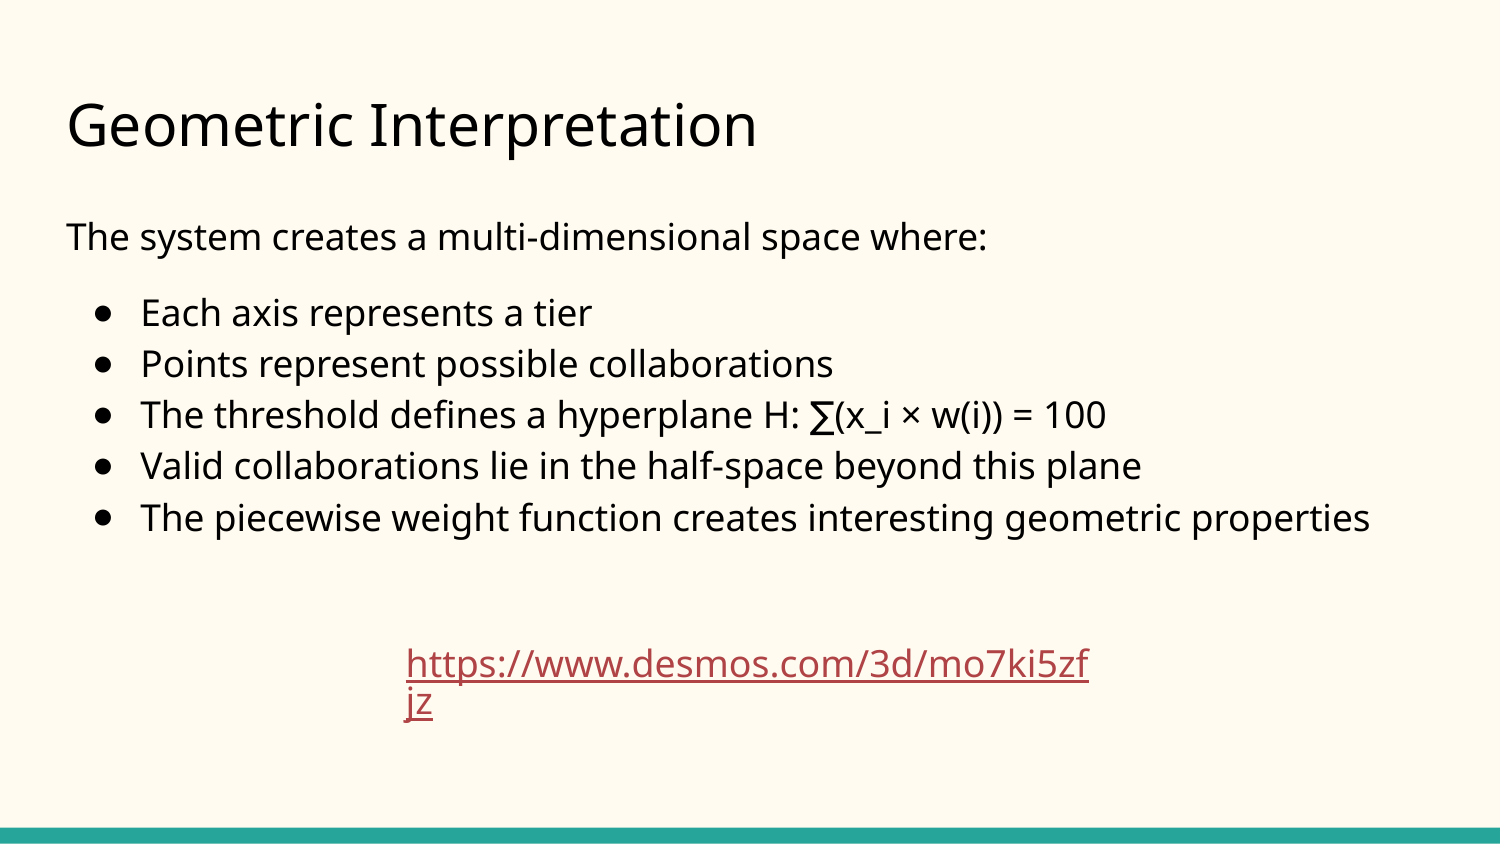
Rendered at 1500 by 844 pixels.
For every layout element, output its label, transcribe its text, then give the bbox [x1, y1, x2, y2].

title Geometric Interpretation [51, 72, 1449, 174]
list The system creates a multi-dimensional space where: Each axis represents a tier Points represent possible collaborations The threshold defines a hyperplane H: ∑(x_i × w(i)) = 100 Valid collaborations lie in the half-space beyond this plane The piecewise weight function creates interesting geometric properties [51, 192, 1449, 558]
text_box https://www.desmos.com/3d/mo7ki5zfjz [390, 624, 1110, 681]
